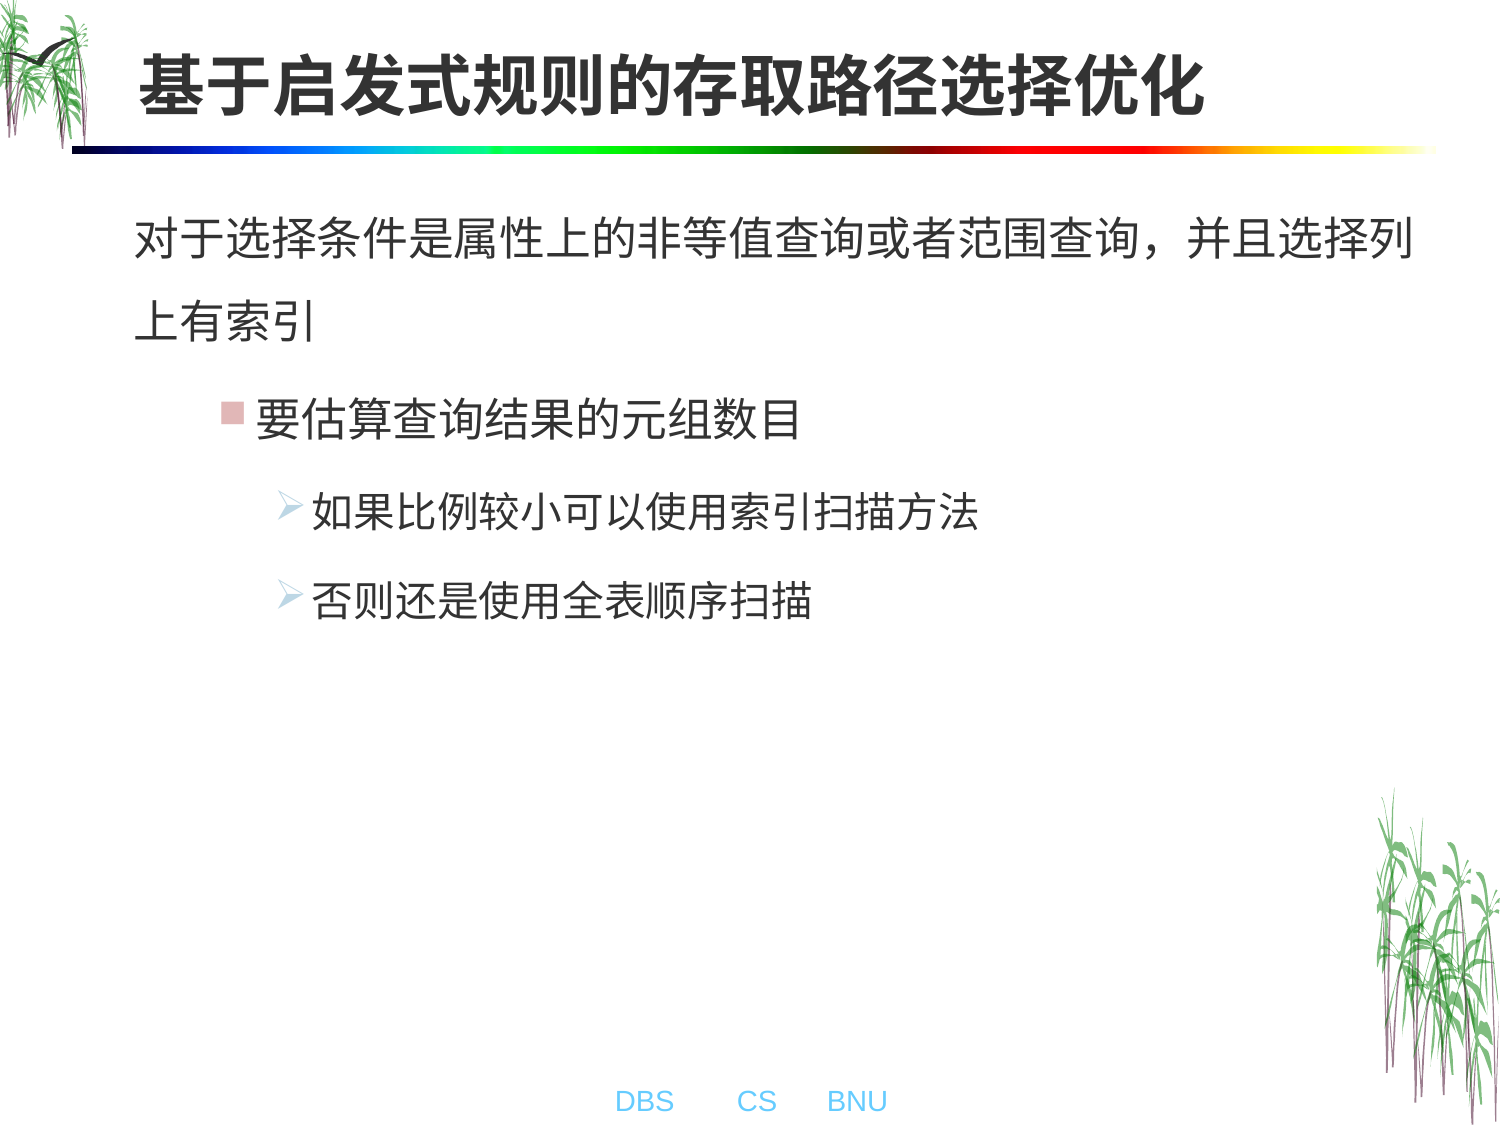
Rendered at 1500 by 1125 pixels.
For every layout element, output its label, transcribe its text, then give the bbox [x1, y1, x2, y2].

list 对于选择条件是属性上的非等值查询或者范围查询，并且选择列上有索引 要估算查询结果的元组数目 如果比例较小可以使用索引扫描方法 否则还是使用全表顺序扫描 [62, 174, 1445, 1016]
picture [72, 146, 362, 154]
picture [389, 146, 1436, 154]
title 基于启发式规则的存取路径选择优化 [123, 30, 1450, 132]
